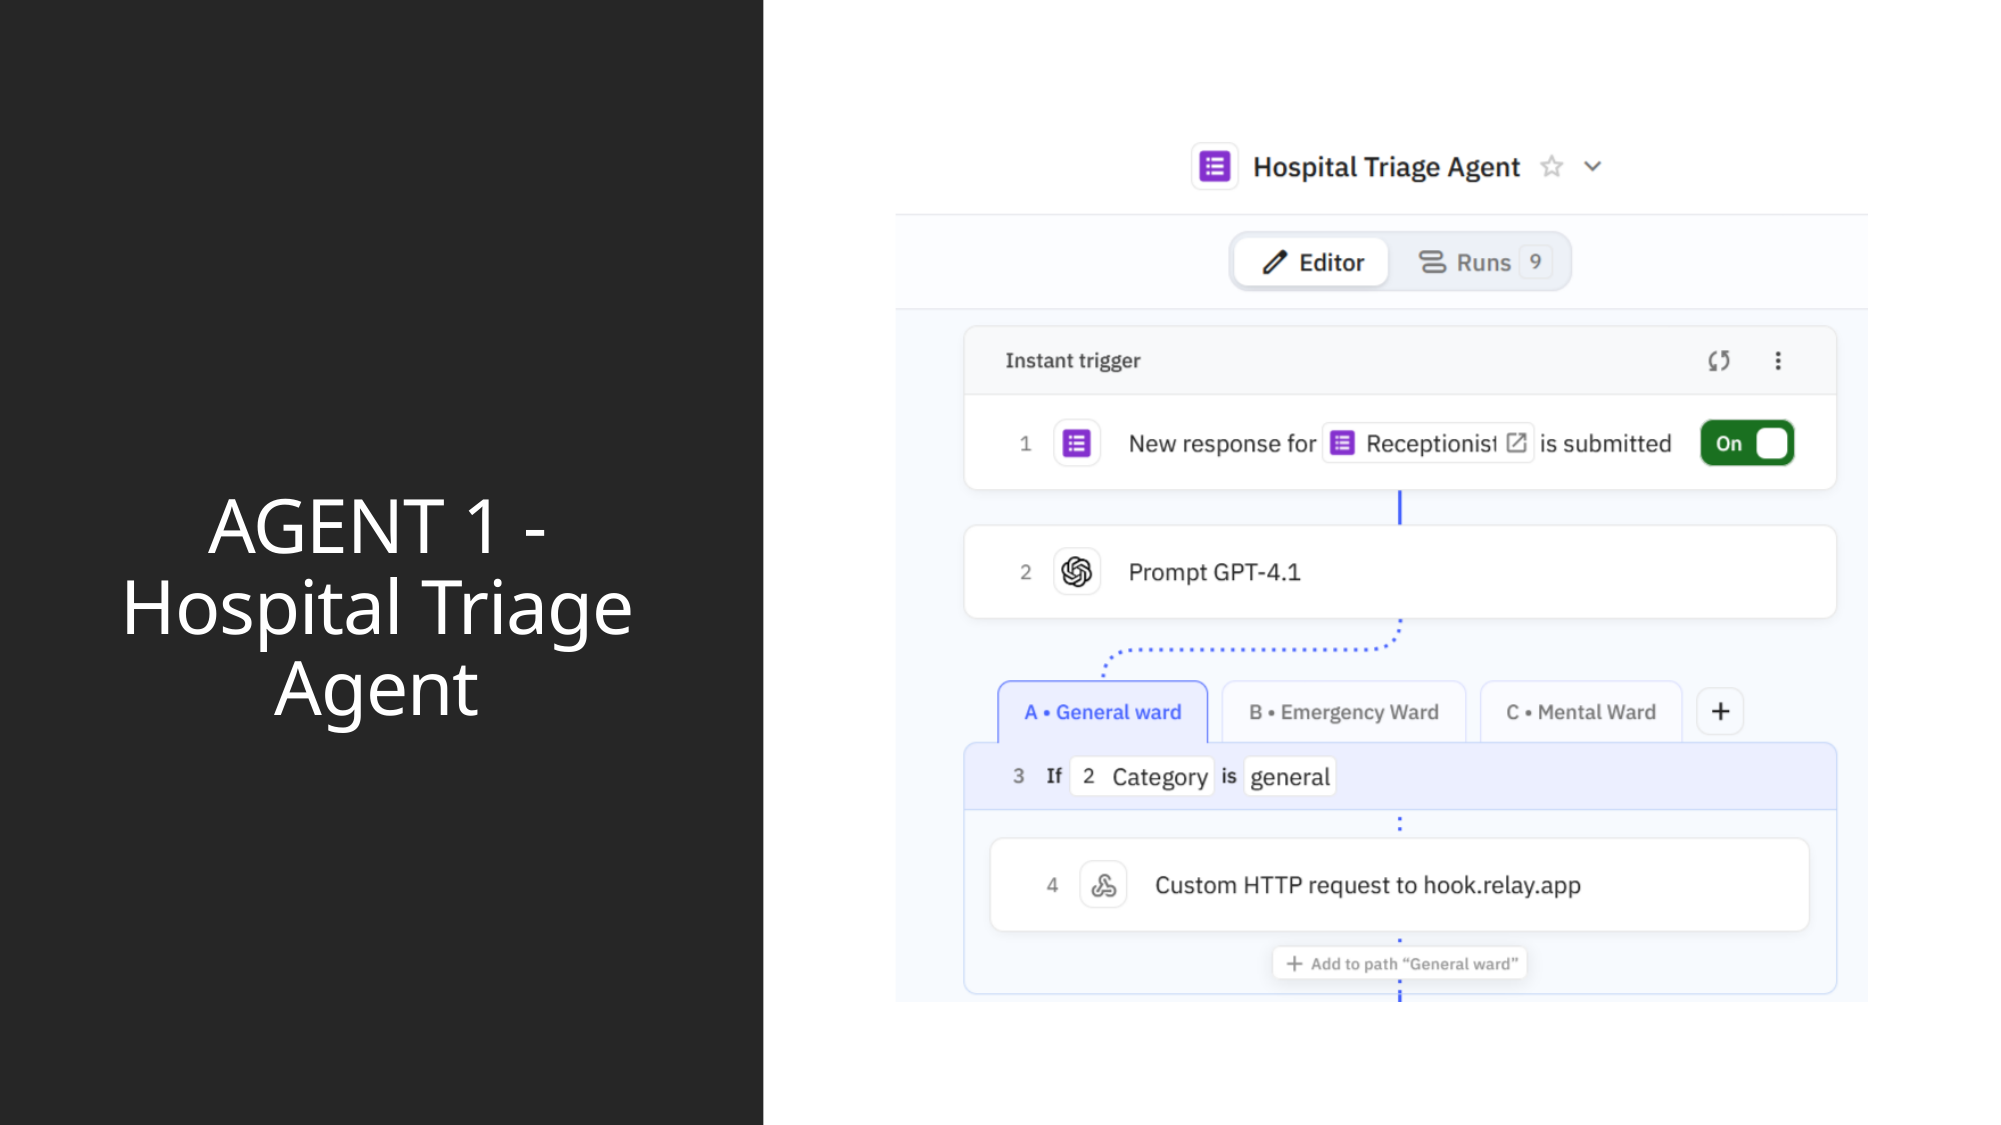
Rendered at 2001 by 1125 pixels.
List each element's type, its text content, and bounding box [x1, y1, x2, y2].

title AGENT 1 -Hospital Triage Agent [88, 395, 666, 740]
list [894, 132, 1869, 1003]
